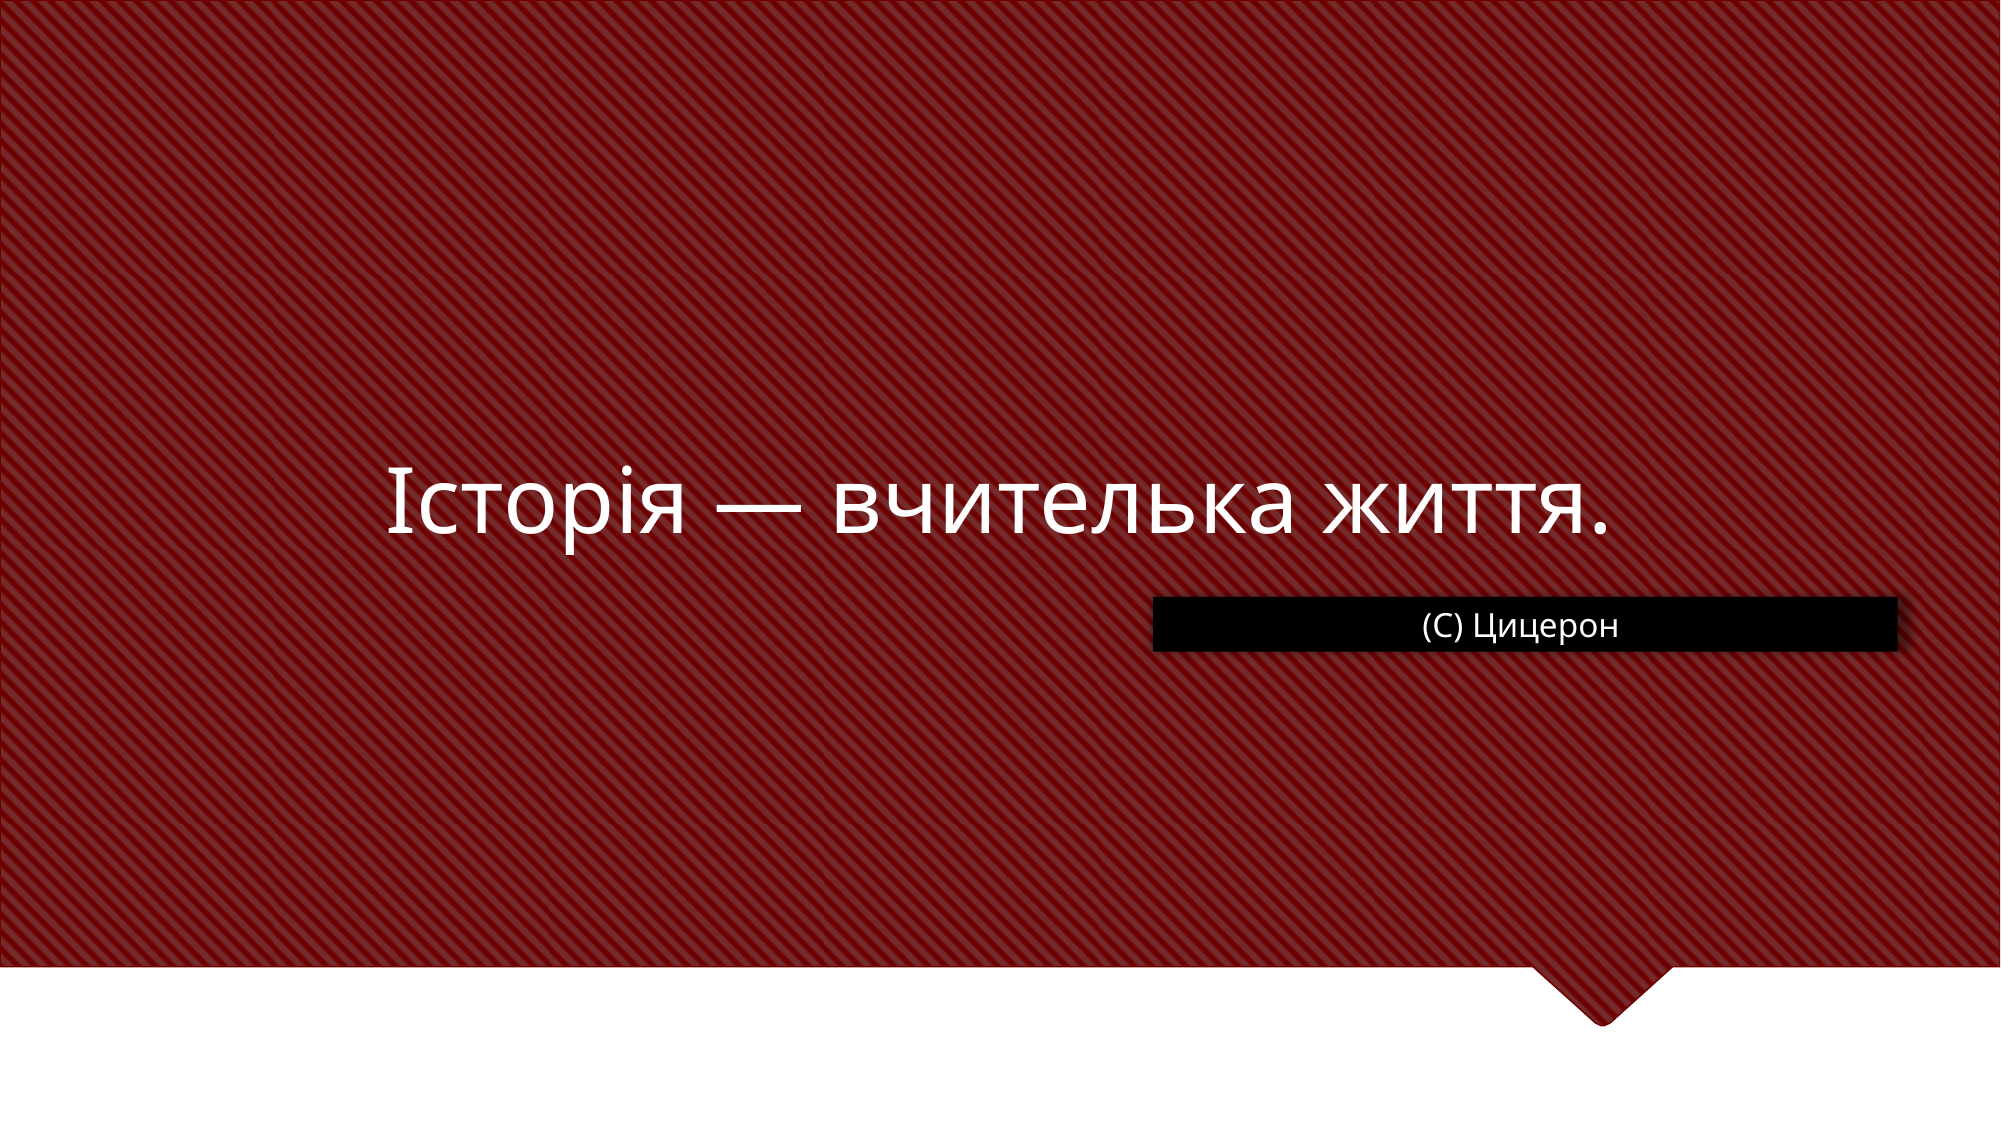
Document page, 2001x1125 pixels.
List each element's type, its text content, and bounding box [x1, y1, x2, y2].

text_box (С) Цицерон [1153, 596, 1898, 652]
title Історія — вчителька життя. [74, 74, 1926, 919]
